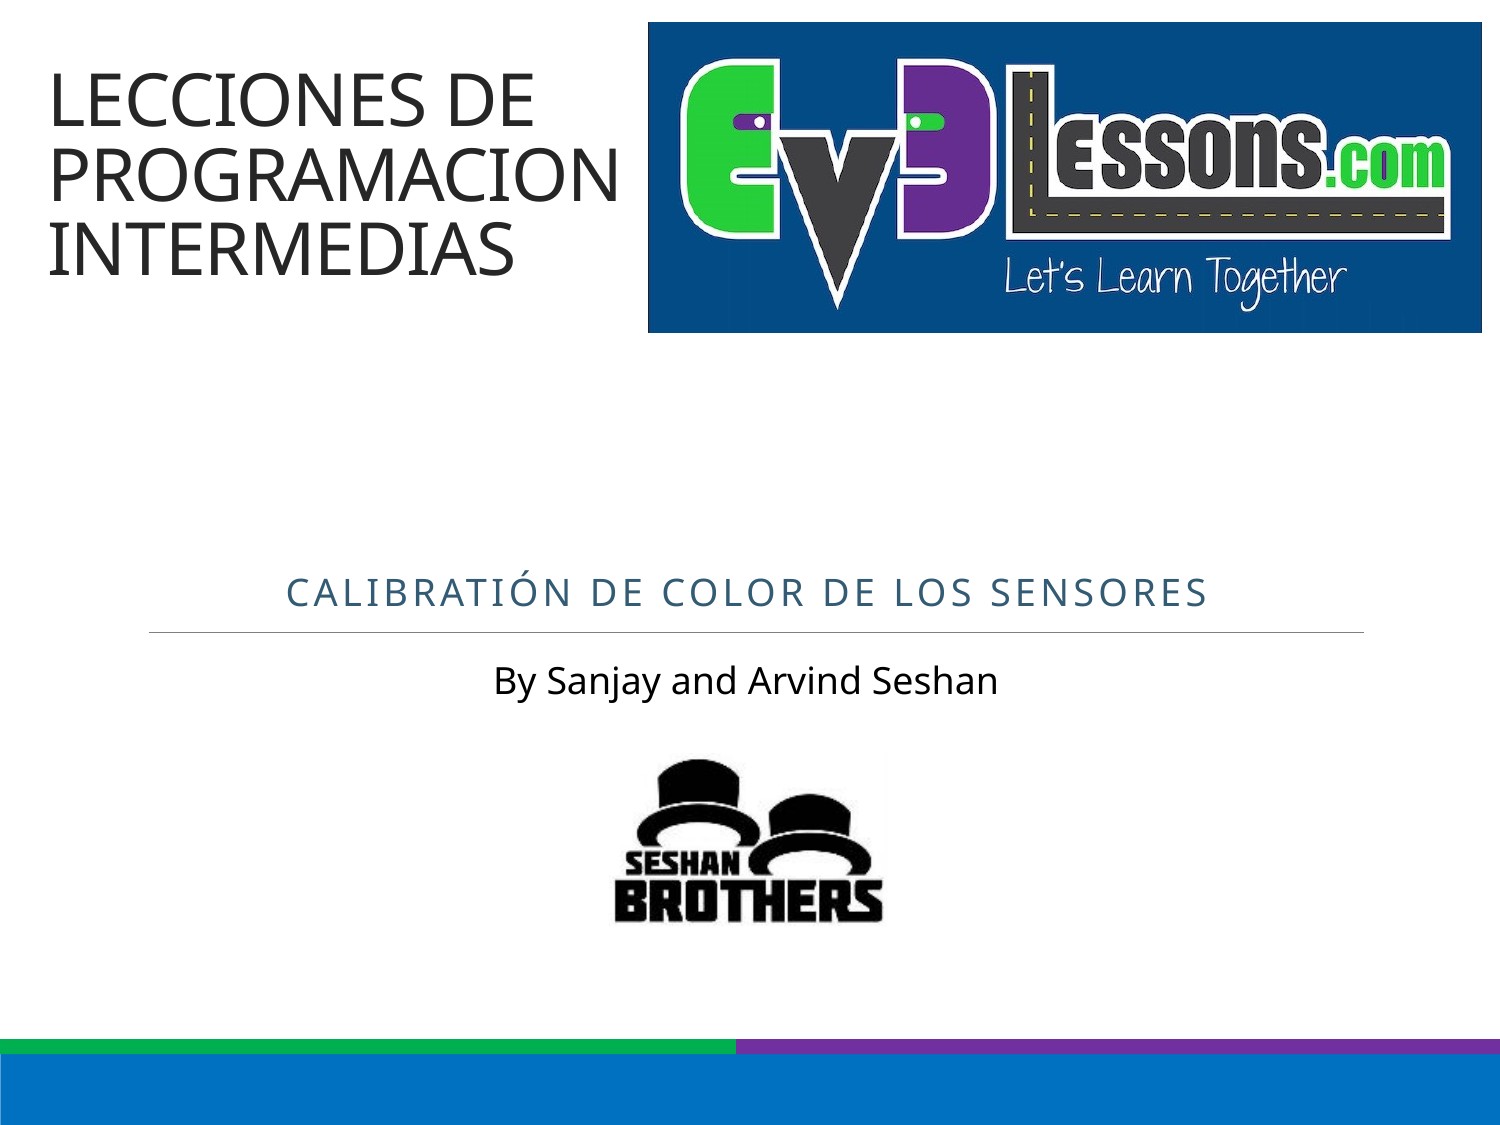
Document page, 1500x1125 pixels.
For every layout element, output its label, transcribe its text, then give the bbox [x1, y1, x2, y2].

picture [608, 752, 889, 928]
title LECCIONES DE PROGRAMACION INTERMEDIAS [32, 25, 665, 333]
picture [648, 22, 1482, 333]
subtitle CalibratiÓn de color de los sensores [253, 566, 1239, 633]
